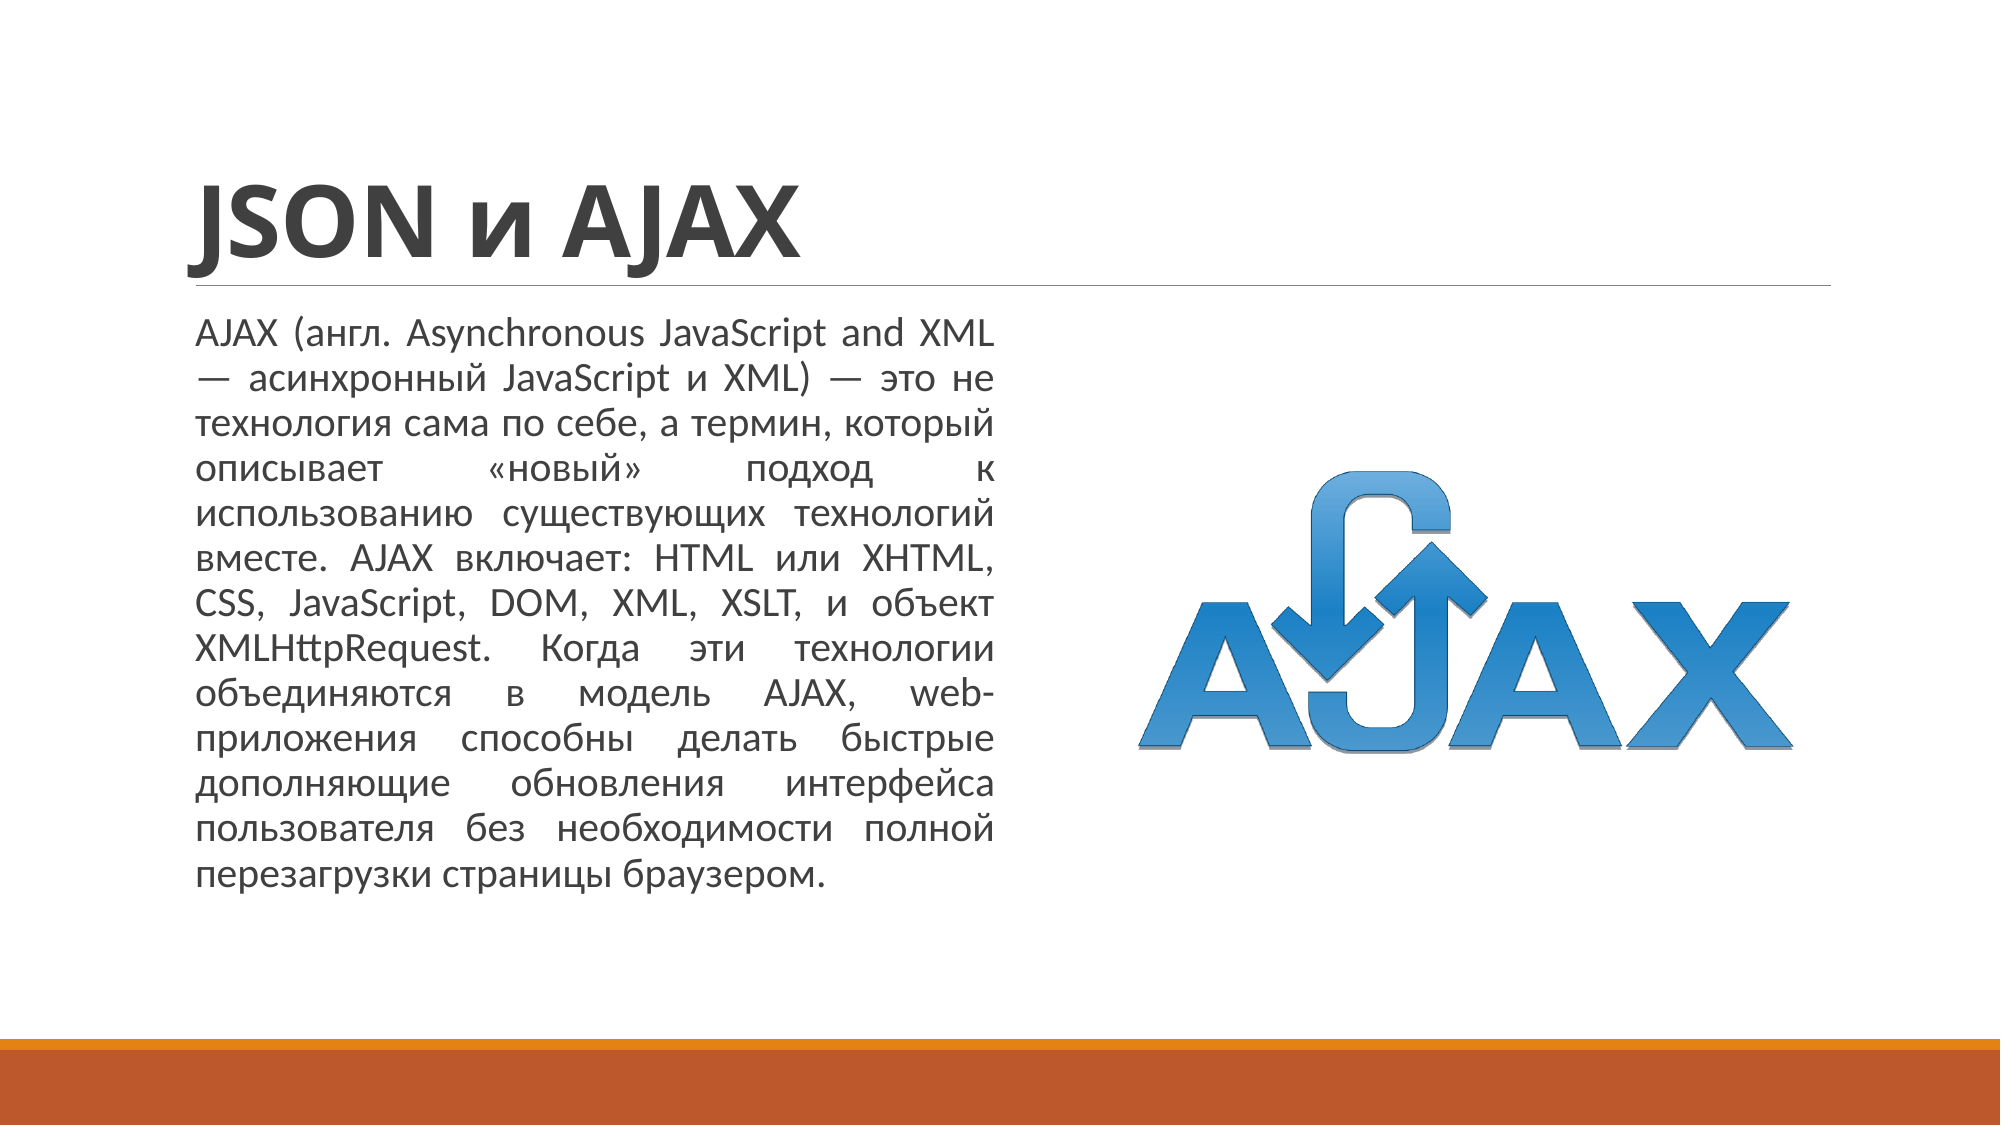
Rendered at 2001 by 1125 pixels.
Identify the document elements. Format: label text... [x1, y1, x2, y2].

picture [1116, 443, 1812, 778]
title JSON и AJAX [180, 47, 1830, 285]
list AJAX (англ. Asynchronous JavaScript and XML — асинхронный JavaScript и XML) — это не технология сама по себе, а термин, который описывает «новый» подход к использованию существующих технологий вместе. AJAX включает: HTML или XHTML, CSS, JavaScript, DOM, XML, XSLT, и объект XMLHttpRequest. Когда эти технологии объединяются в модель AJAX, web-приложения способны делать быстрые дополняющие обновления интерфейса пользователя без необходимости полной перезагрузки страницы браузером. [180, 302, 996, 963]
